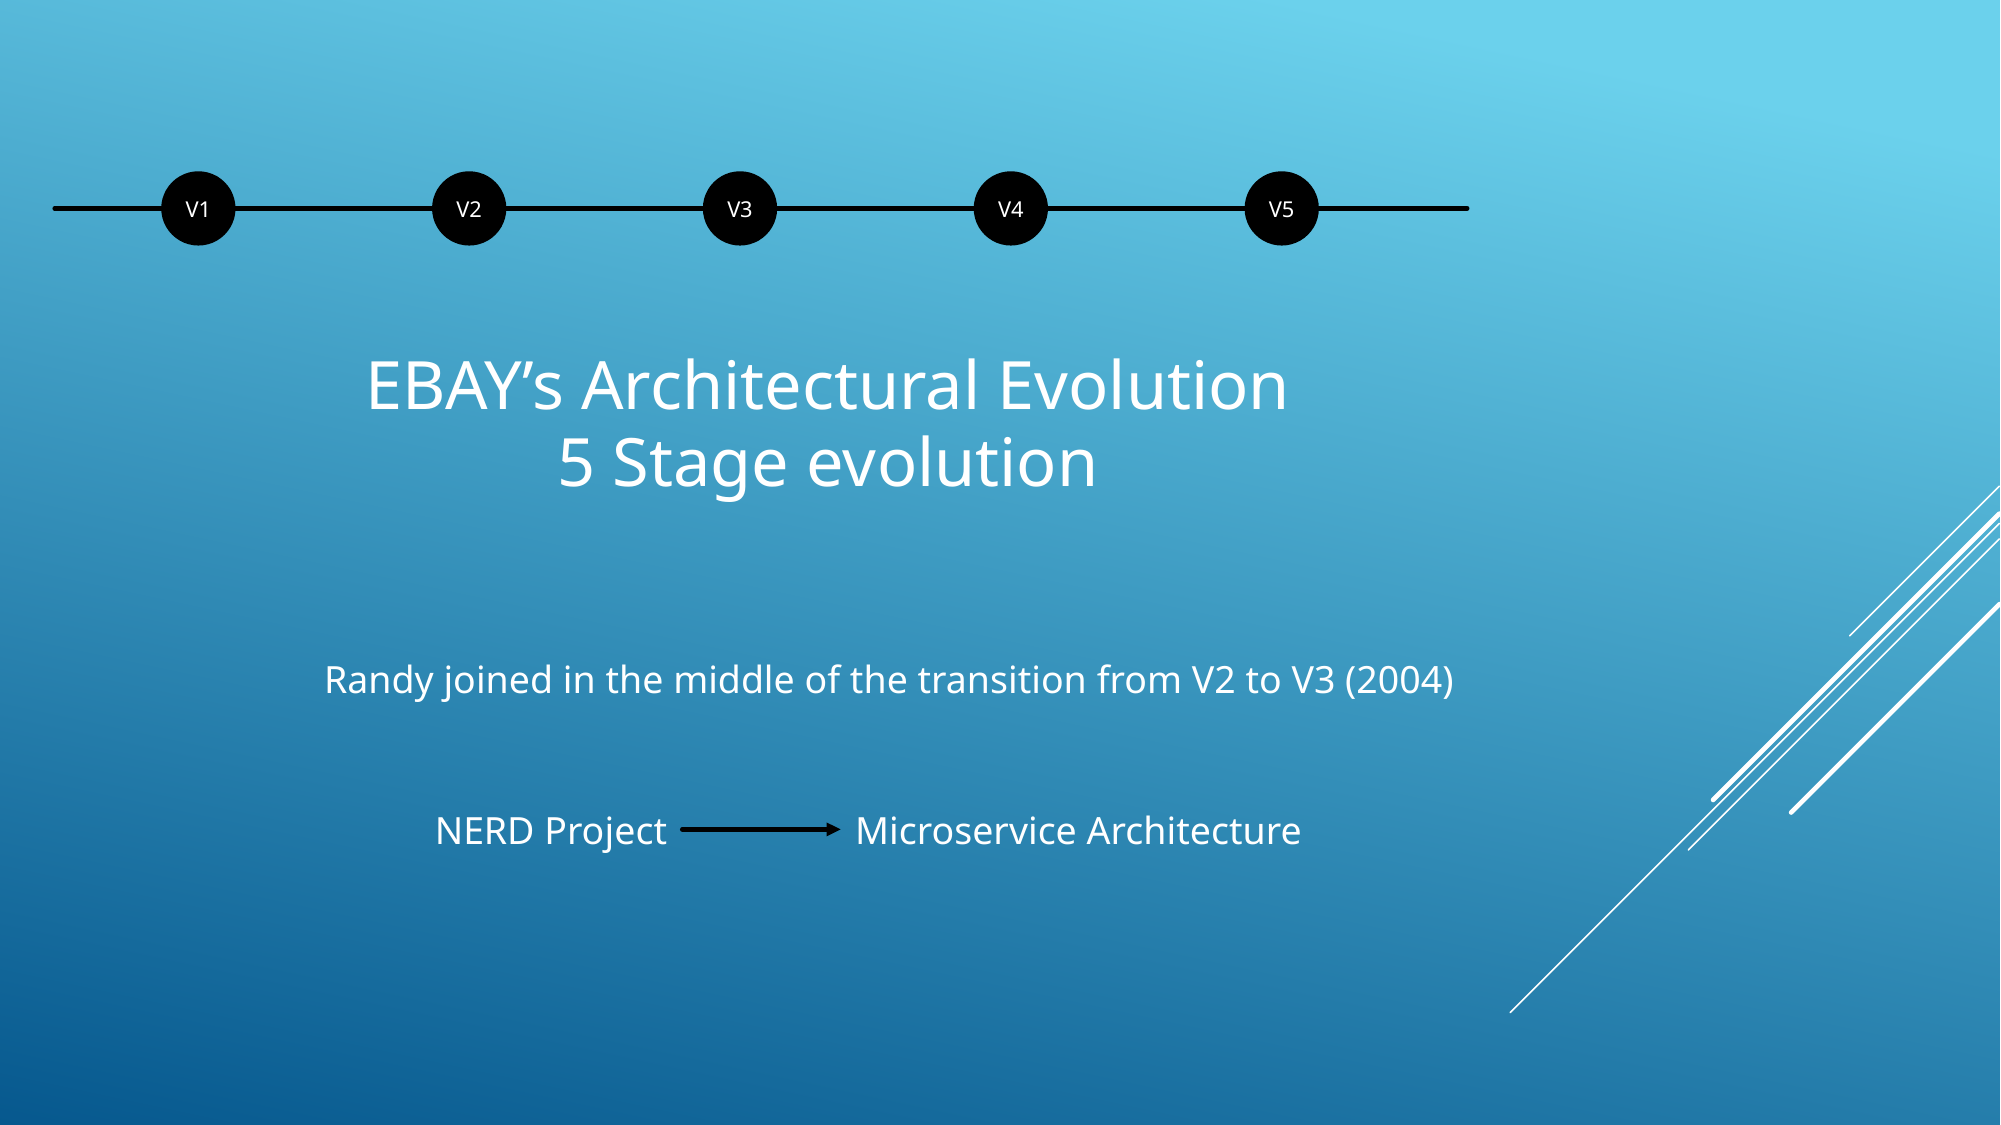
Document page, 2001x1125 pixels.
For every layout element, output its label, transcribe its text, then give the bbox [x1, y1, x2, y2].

text_box V5 [1244, 209, 1319, 246]
text_box NERD Project [420, 799, 683, 860]
text_box Randy joined in the middle of the transition from V2 to V3 (2004) [309, 648, 1470, 709]
text_box V3 [702, 171, 778, 208]
text_box V2 [432, 171, 507, 208]
text_box V1 [161, 171, 236, 208]
text_box Microservice Architecture [840, 799, 1318, 860]
text_box V3 [702, 209, 778, 246]
text_box V5 [1244, 171, 1319, 208]
text_box V1 [161, 209, 236, 246]
text_box V2 [432, 209, 507, 246]
text_box V4 [973, 171, 1048, 208]
text_box V4 [973, 209, 1048, 246]
text_box EBAY’s Architectural Evolution [271, 335, 1386, 412]
text_box 5 Stage evolution [271, 412, 1386, 507]
